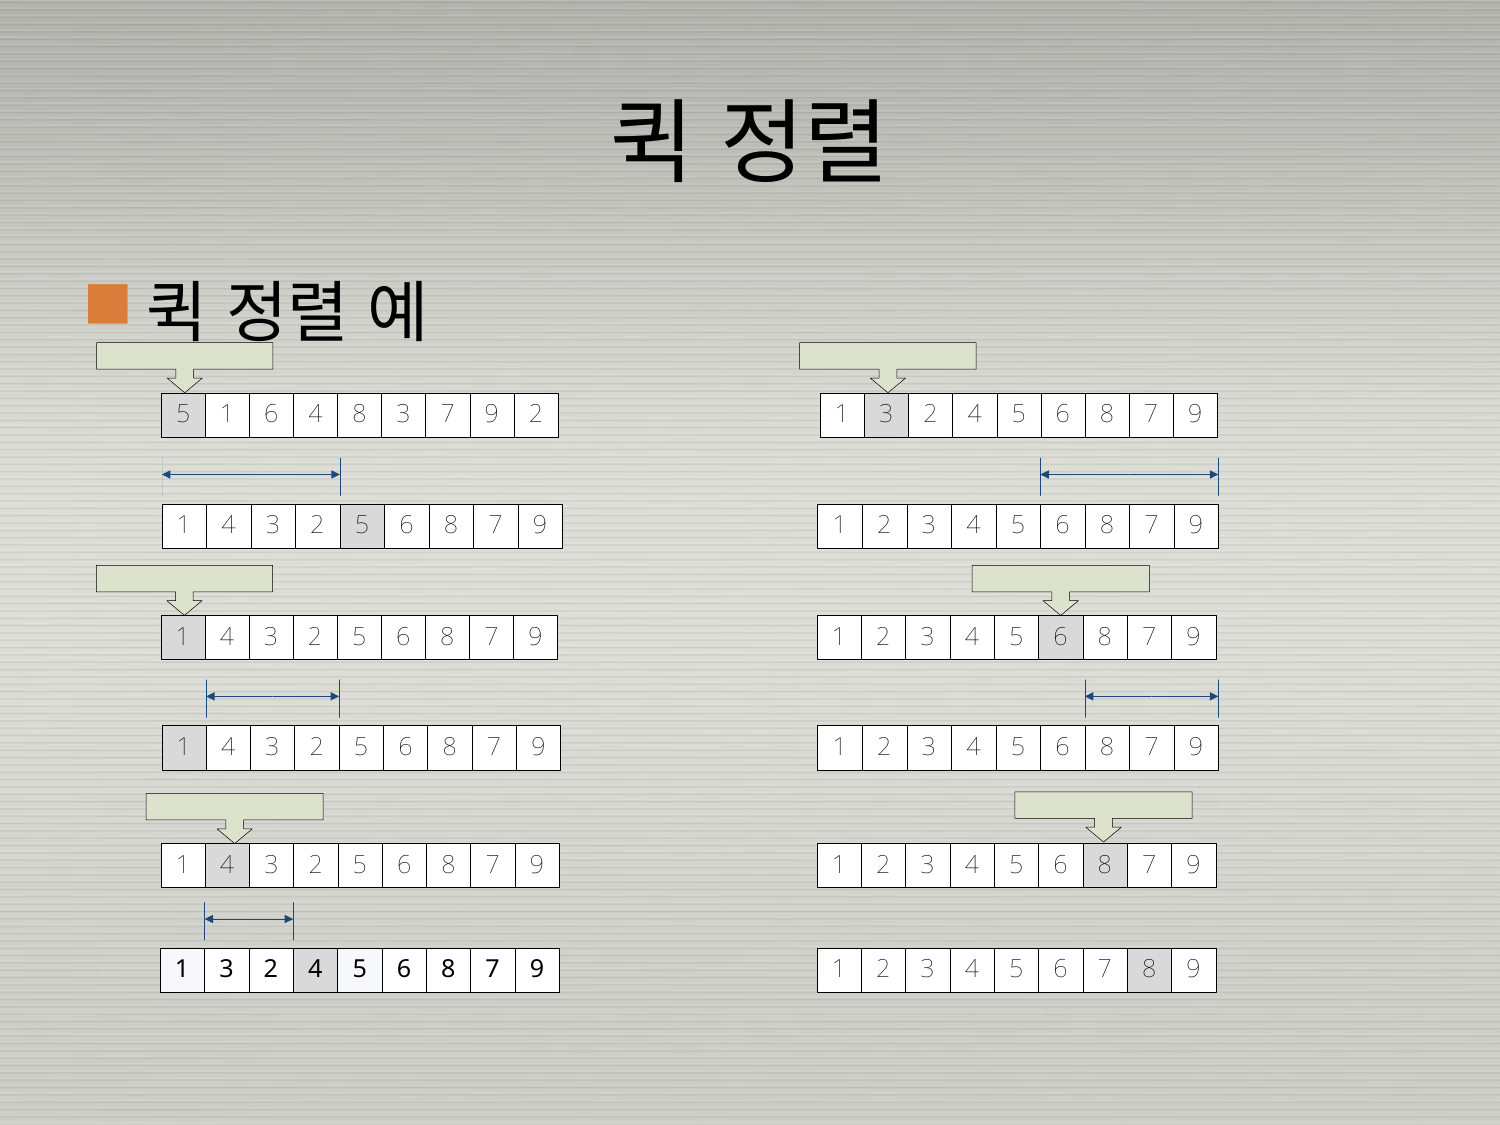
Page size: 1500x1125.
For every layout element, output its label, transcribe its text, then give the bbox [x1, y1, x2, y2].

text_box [158, 667, 564, 773]
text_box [143, 790, 563, 891]
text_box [93, 562, 561, 663]
title 퀵 정렬 [75, 45, 1425, 233]
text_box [796, 339, 1221, 441]
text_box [93, 339, 562, 441]
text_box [813, 788, 1219, 891]
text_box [814, 445, 1231, 552]
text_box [814, 667, 1231, 773]
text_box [813, 562, 1219, 659]
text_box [149, 445, 566, 551]
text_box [157, 890, 563, 996]
list 퀵 정렬 예 [75, 262, 1425, 1005]
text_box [813, 945, 1219, 996]
